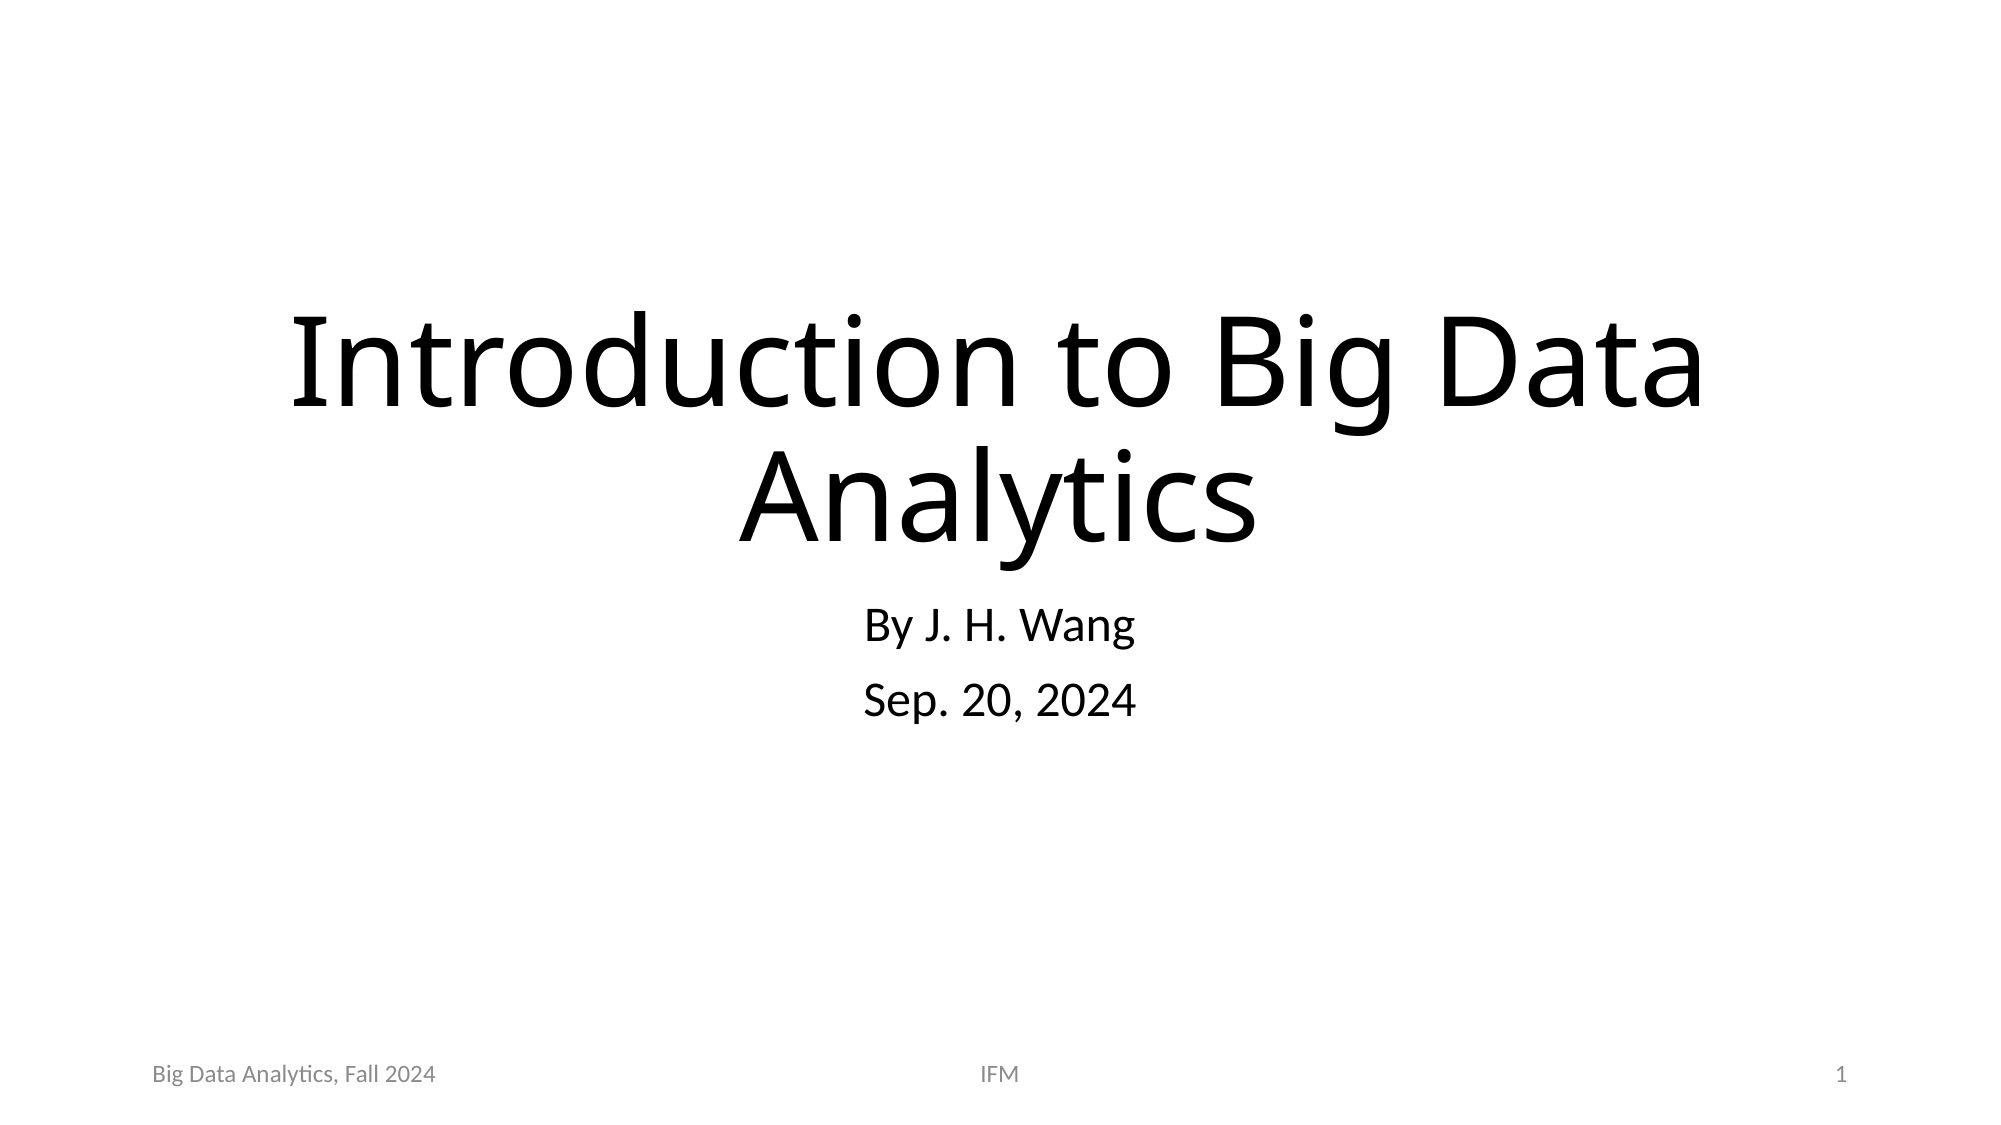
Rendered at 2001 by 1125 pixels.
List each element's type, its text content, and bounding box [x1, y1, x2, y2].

slide_number 1 [1412, 1042, 1863, 1103]
slide_number Big Data Analytics, Fall 2024 [137, 1042, 588, 1103]
subtitle By J. H. Wang Sep. 20, 2024 [249, 590, 1750, 863]
footer IFM [662, 1042, 1338, 1103]
title Introduction to Big Data Analytics [249, 184, 1750, 576]
